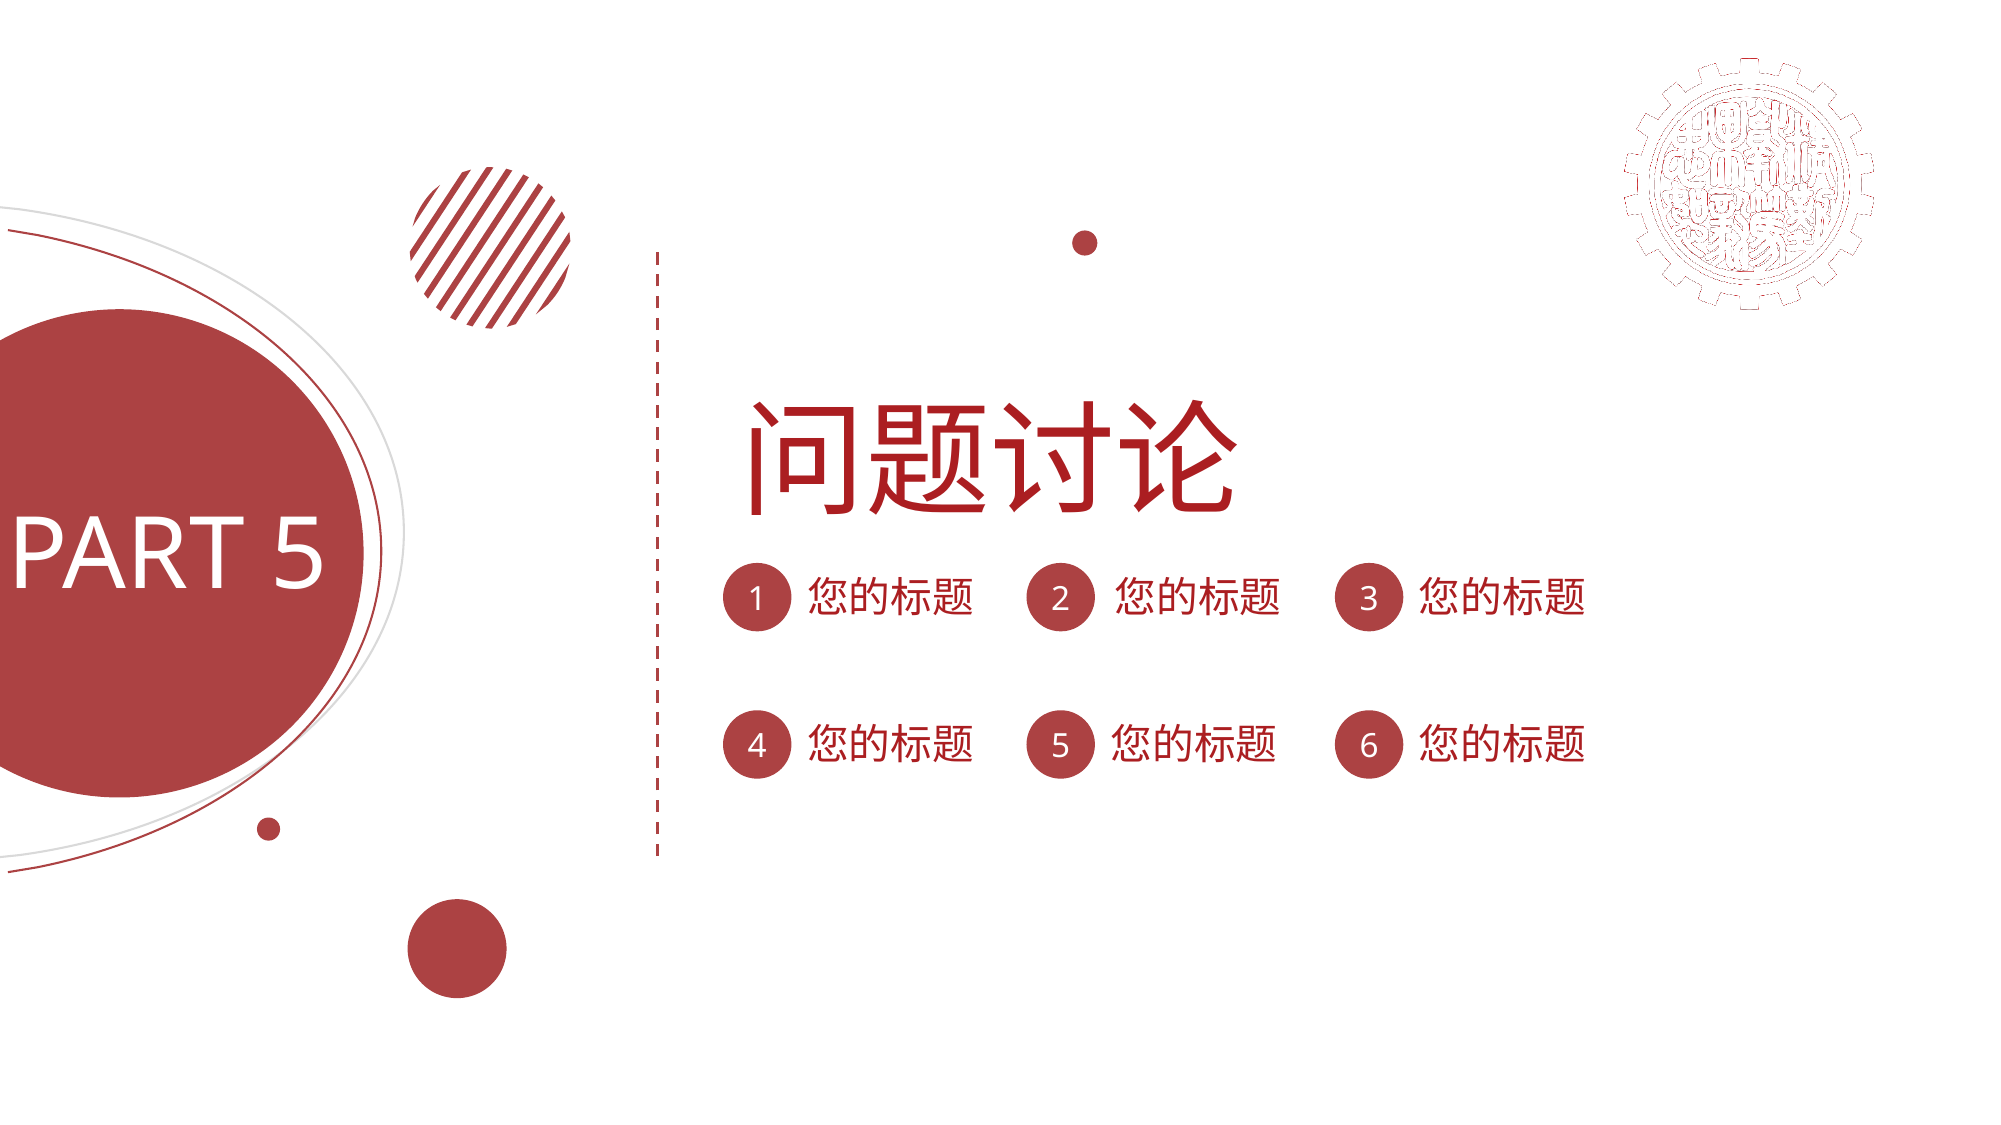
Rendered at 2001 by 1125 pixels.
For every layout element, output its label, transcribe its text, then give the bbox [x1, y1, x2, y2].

text_box 您的标题 [792, 563, 989, 629]
text_box 您的标题 [1095, 711, 1293, 776]
text_box [464, 193, 557, 328]
text_box 您的标题 [1404, 563, 1601, 629]
text_box [422, 167, 514, 301]
text_box 2 [1025, 561, 1096, 633]
text_box 3 [1333, 561, 1405, 633]
text_box 您的标题 [1404, 711, 1601, 776]
text_box 您的标题 [792, 711, 989, 776]
text_box 6 [1333, 709, 1405, 780]
text_box 5 [1025, 709, 1096, 780]
text_box [1071, 229, 1099, 257]
text_box [434, 173, 531, 313]
text_box 1 [721, 561, 793, 633]
text_box [448, 181, 545, 322]
text_box 您的标题 [1099, 563, 1297, 629]
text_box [0, 205, 404, 873]
text_box 问题讨论 [725, 373, 1256, 538]
text_box [408, 167, 474, 265]
text_box [406, 898, 508, 1000]
text_box [483, 209, 567, 330]
text_box [413, 165, 496, 285]
text_box [504, 228, 572, 329]
text_box 4 [721, 709, 793, 780]
picture [1624, 58, 1874, 310]
